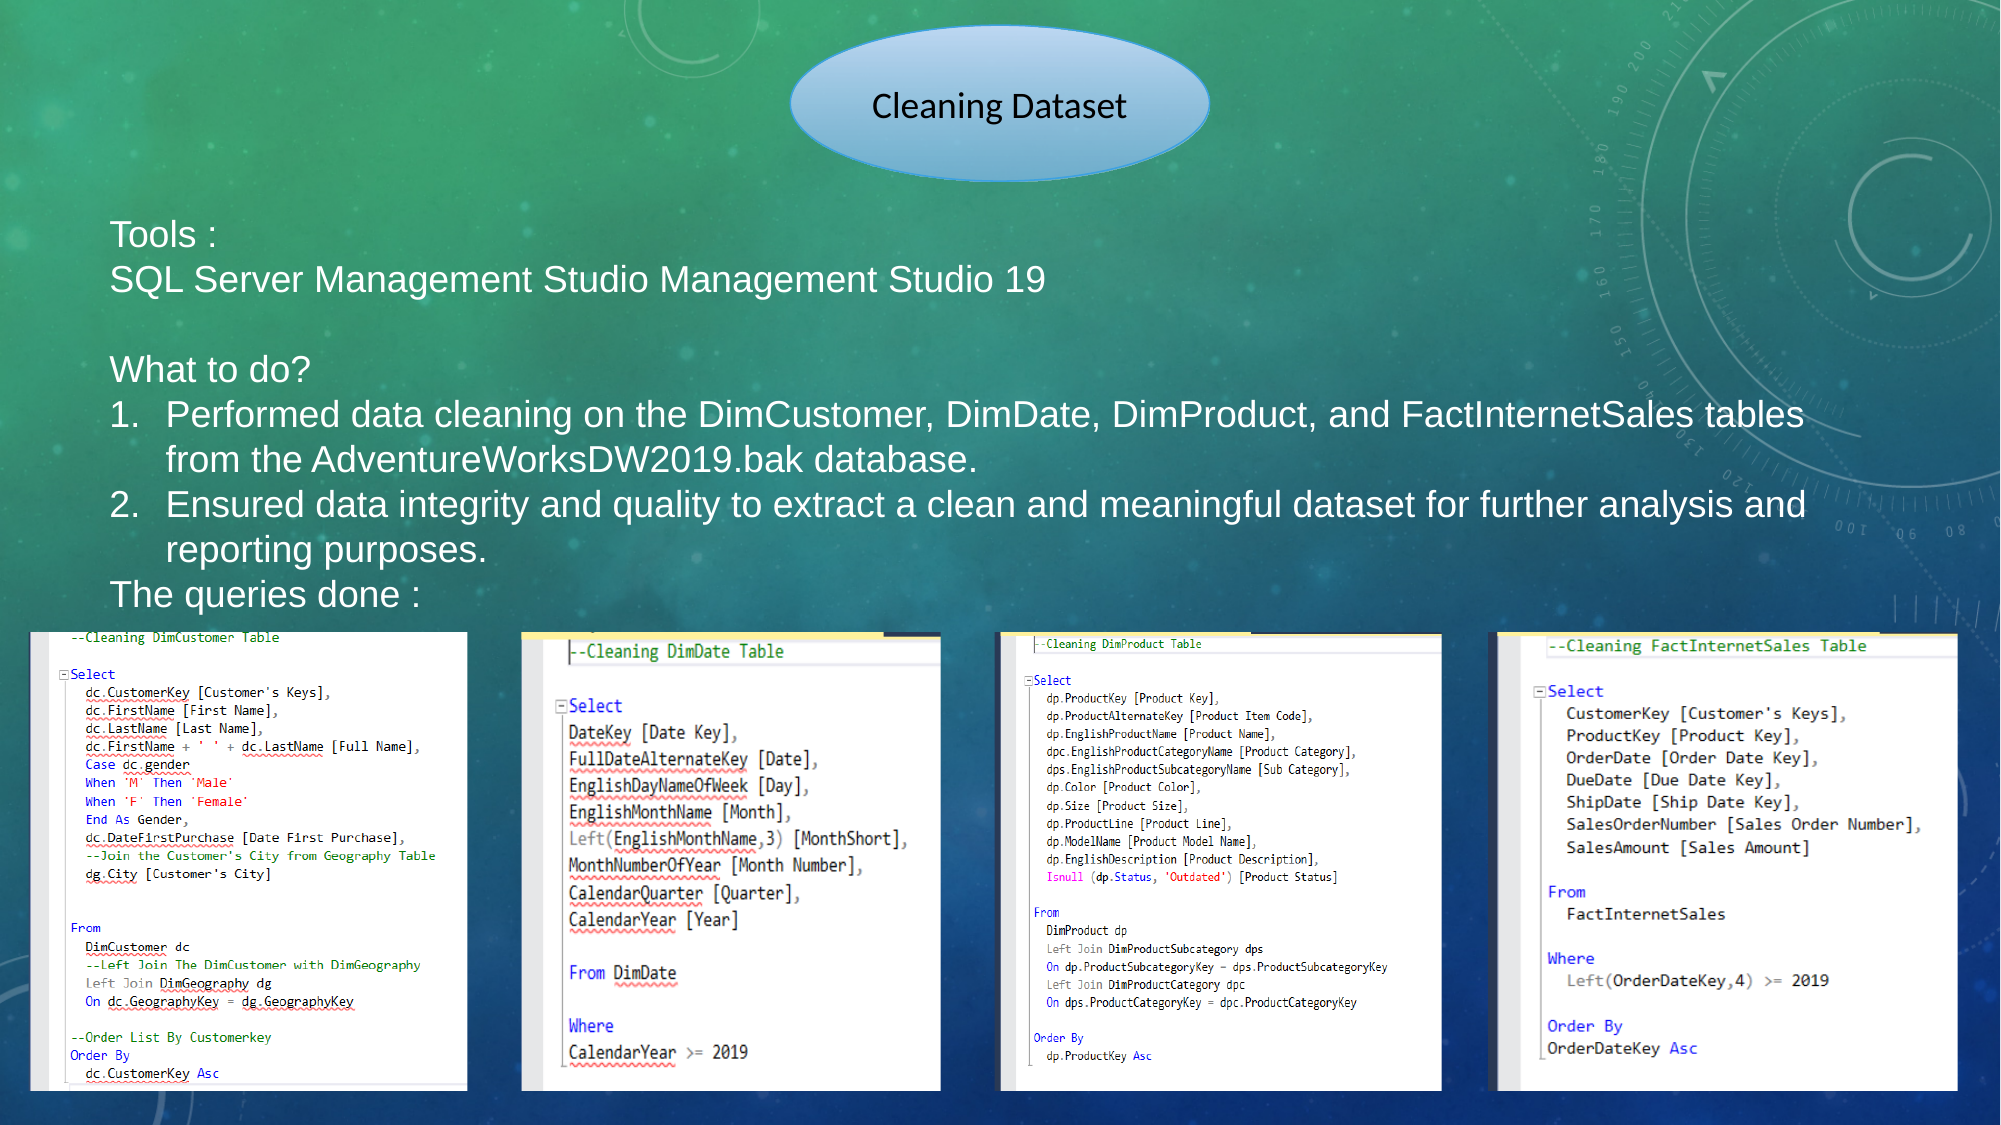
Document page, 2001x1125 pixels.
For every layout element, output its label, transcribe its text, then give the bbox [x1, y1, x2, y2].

text_box Tools : SQL Server Management Studio Management Studio 19 What to do? Performed data cleaning on the DimCustomer, DimDate, DimProduct, and FactInternetSales tables from the AdventureWorksDW2019.bak database. Ensured data integrity and quality to extract a clean and meaningful dataset for further analysis and reporting purposes. The queries done : [94, 202, 1895, 668]
picture [0, 0, 2001, 1125]
text_box Cleaning Dataset [789, 24, 1211, 182]
